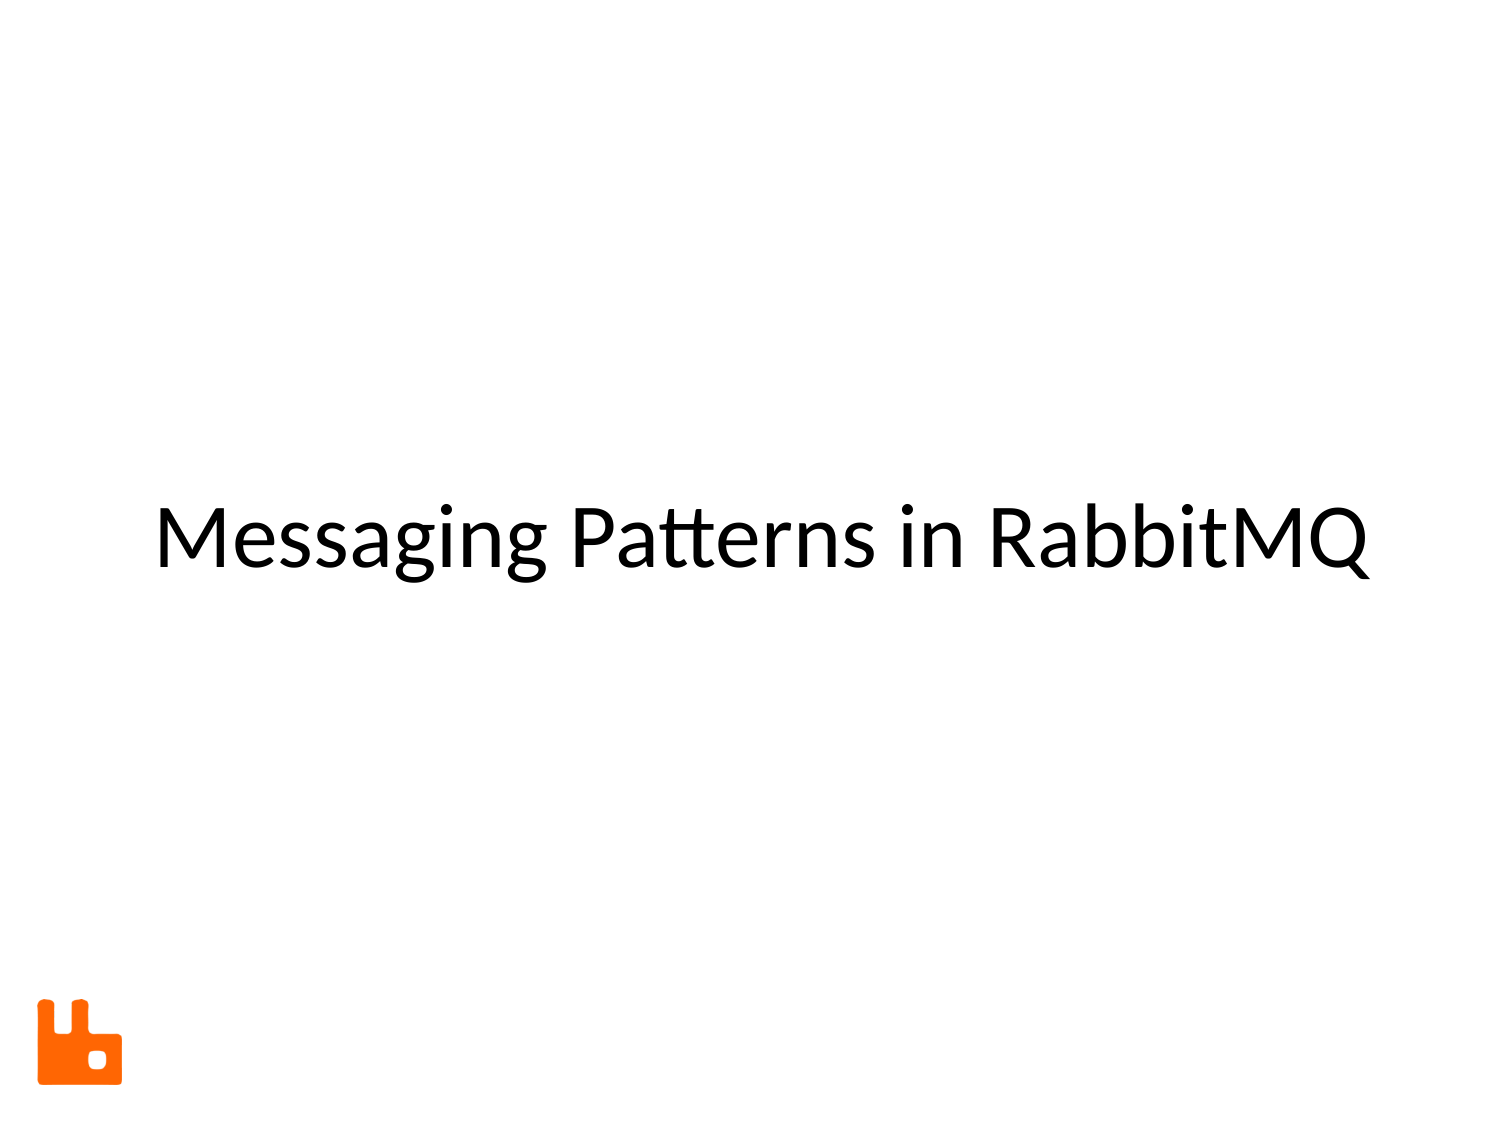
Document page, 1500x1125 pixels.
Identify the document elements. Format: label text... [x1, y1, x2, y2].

title Messaging Patterns in RabbitMQ [87, 437, 1438, 625]
picture [37, 999, 122, 1085]
